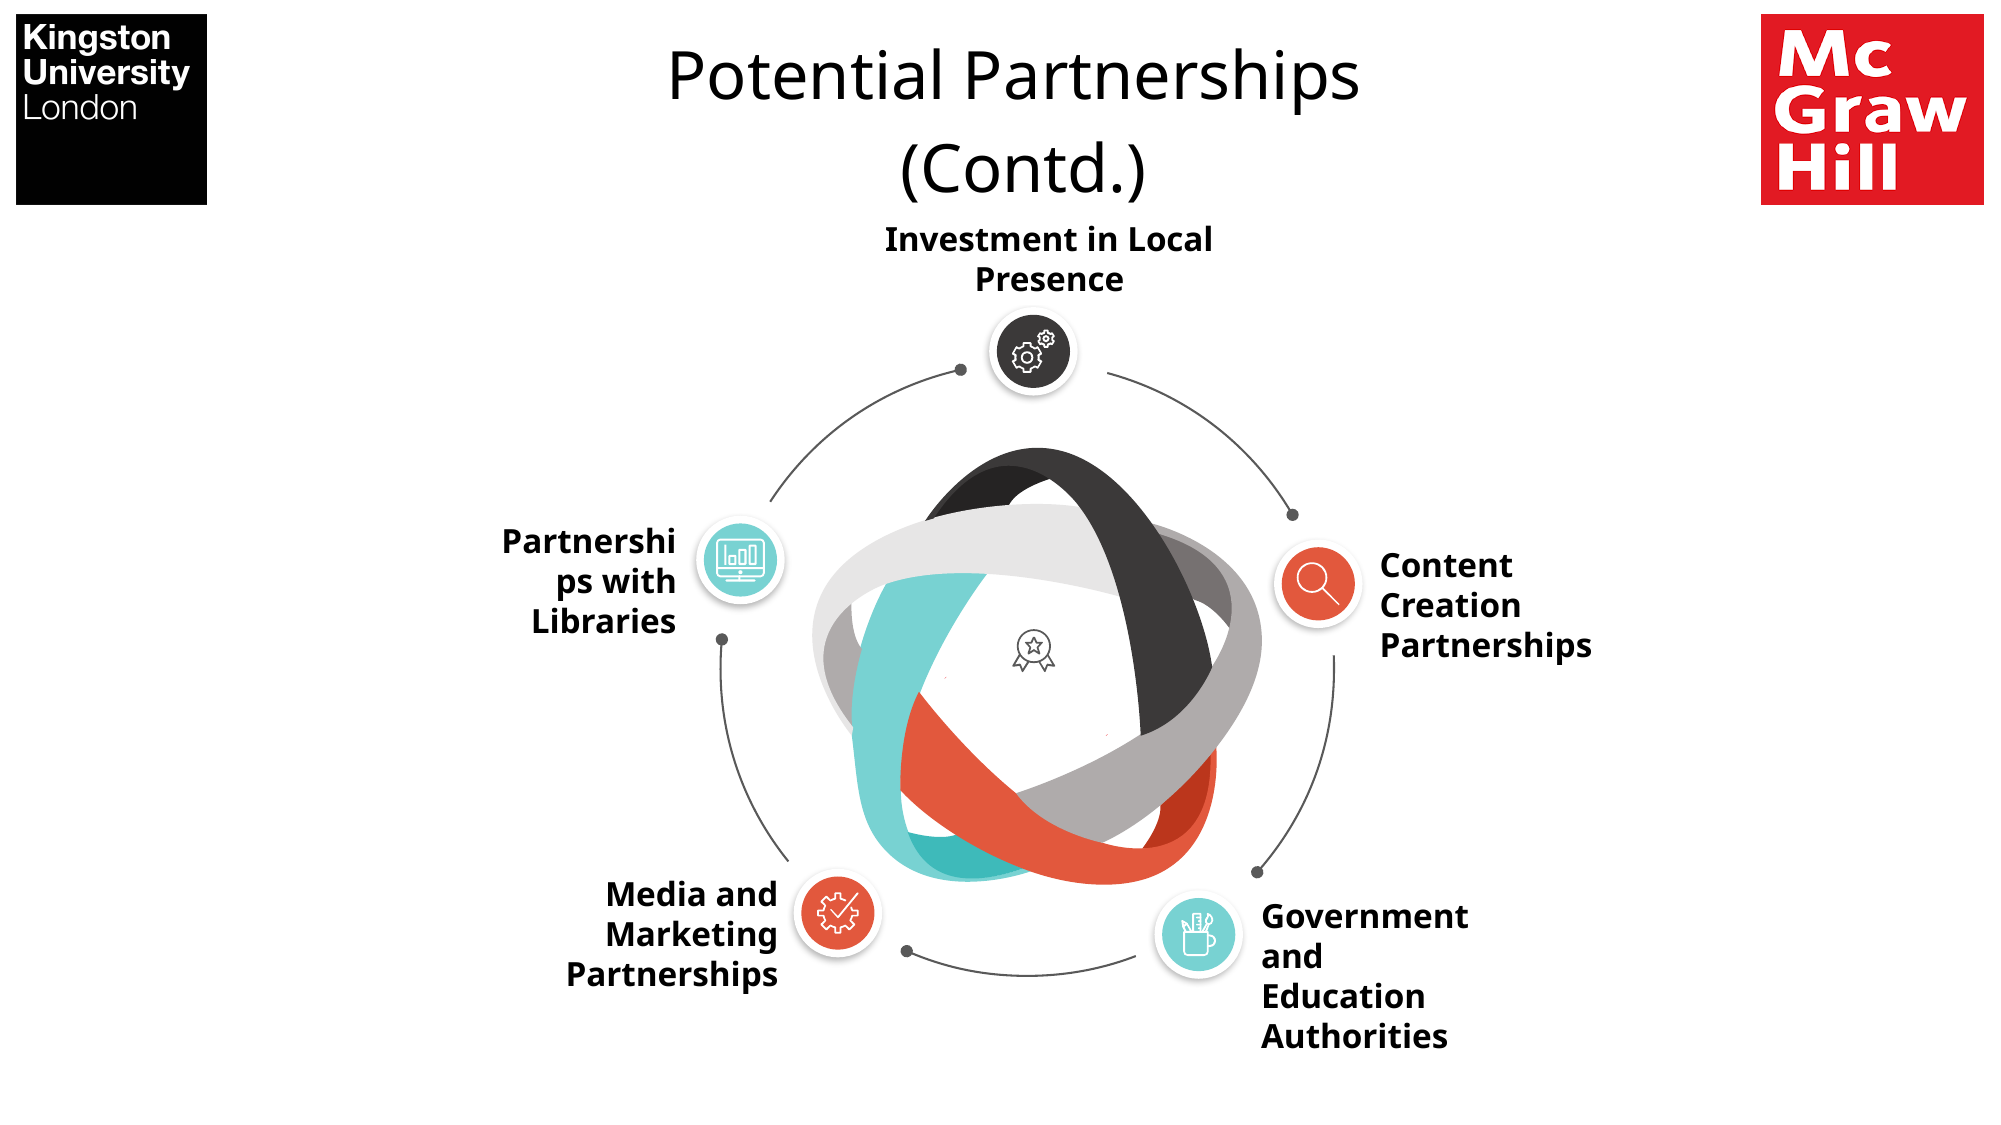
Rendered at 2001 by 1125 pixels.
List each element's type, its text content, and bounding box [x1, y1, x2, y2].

picture [1761, 13, 1984, 205]
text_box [450, 218, 1612, 1017]
text_box Potential Partnerships (Contd.) [526, 34, 1503, 215]
picture [16, 13, 207, 205]
